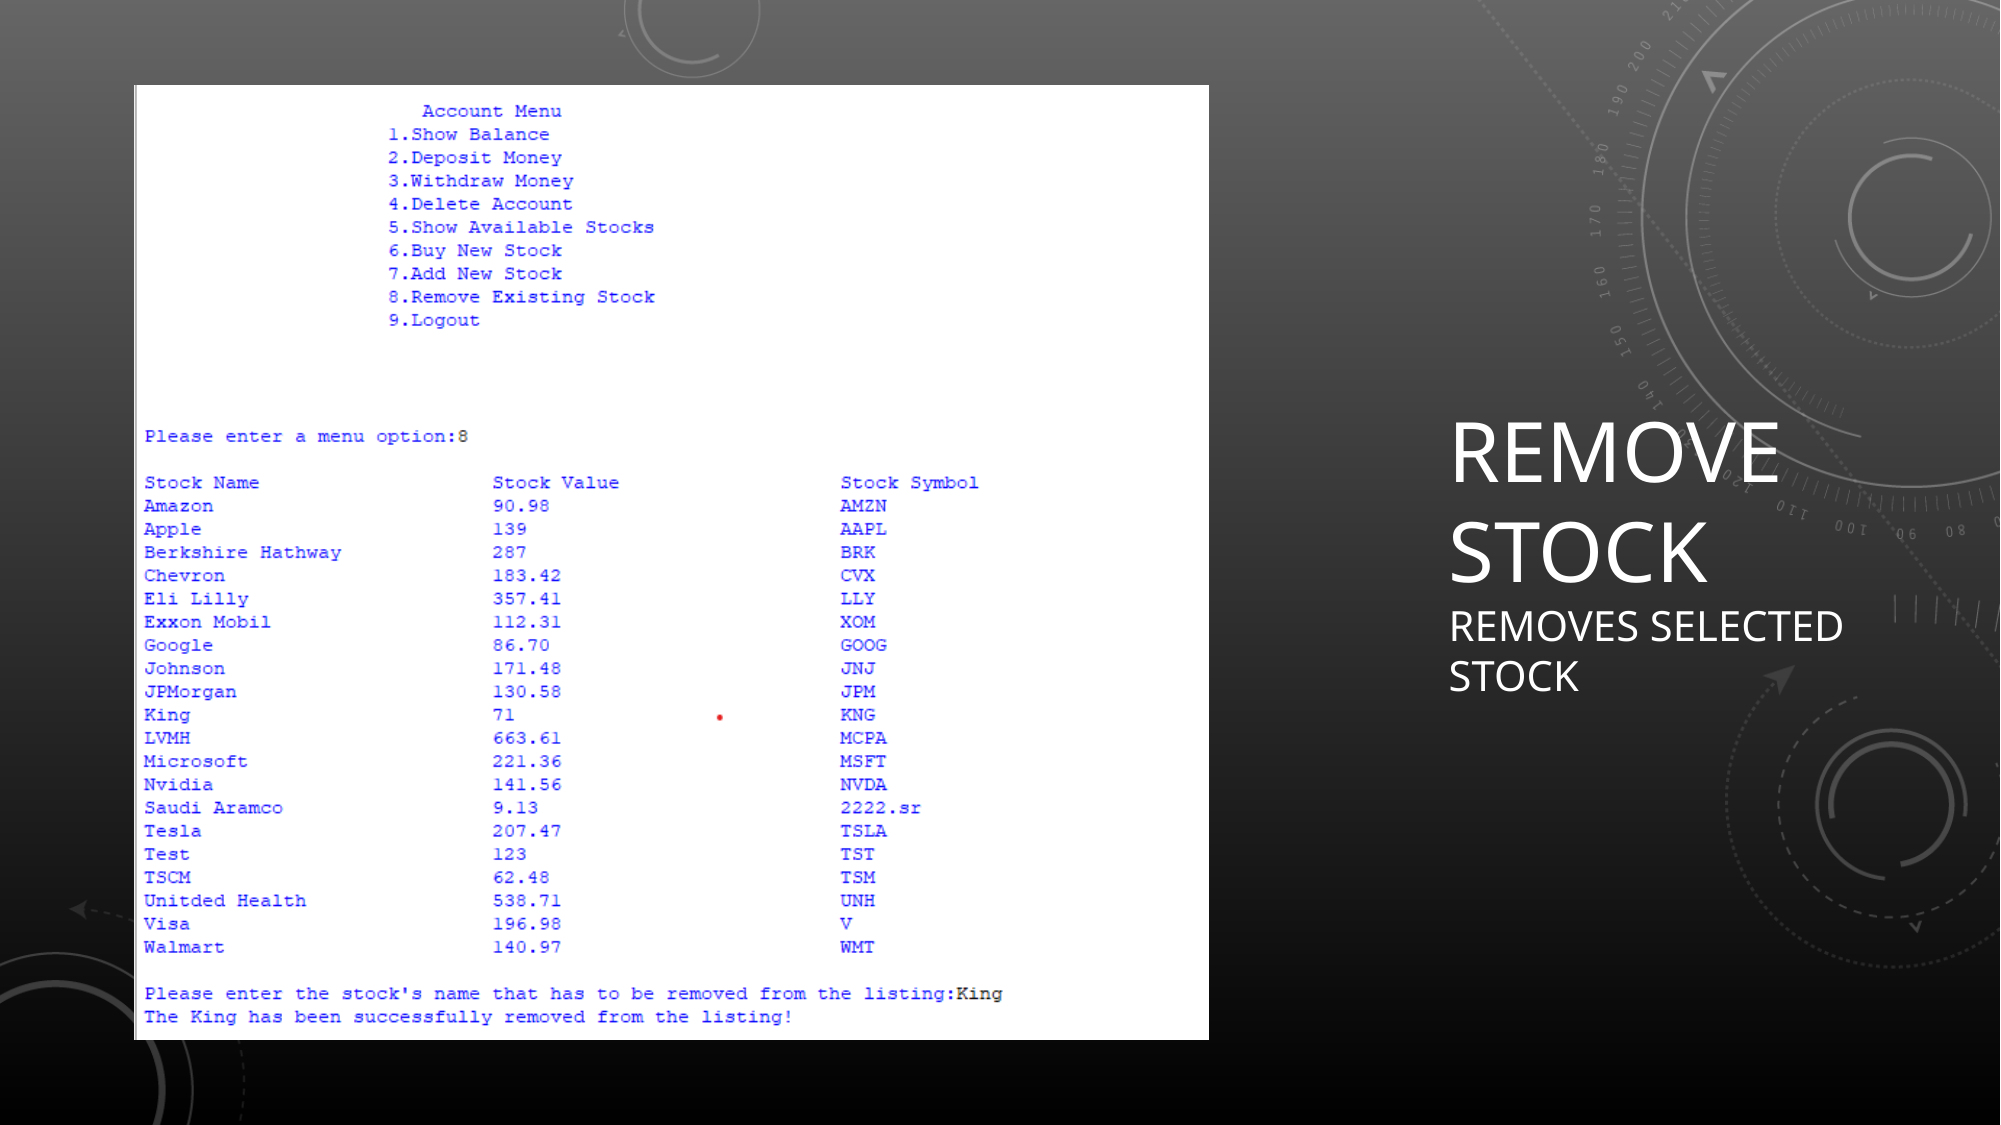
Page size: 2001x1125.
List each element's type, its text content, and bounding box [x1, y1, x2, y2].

title REmove stock REmoves selected stock [1433, 215, 1901, 884]
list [134, 85, 1209, 1040]
picture [0, 0, 2000, 1125]
